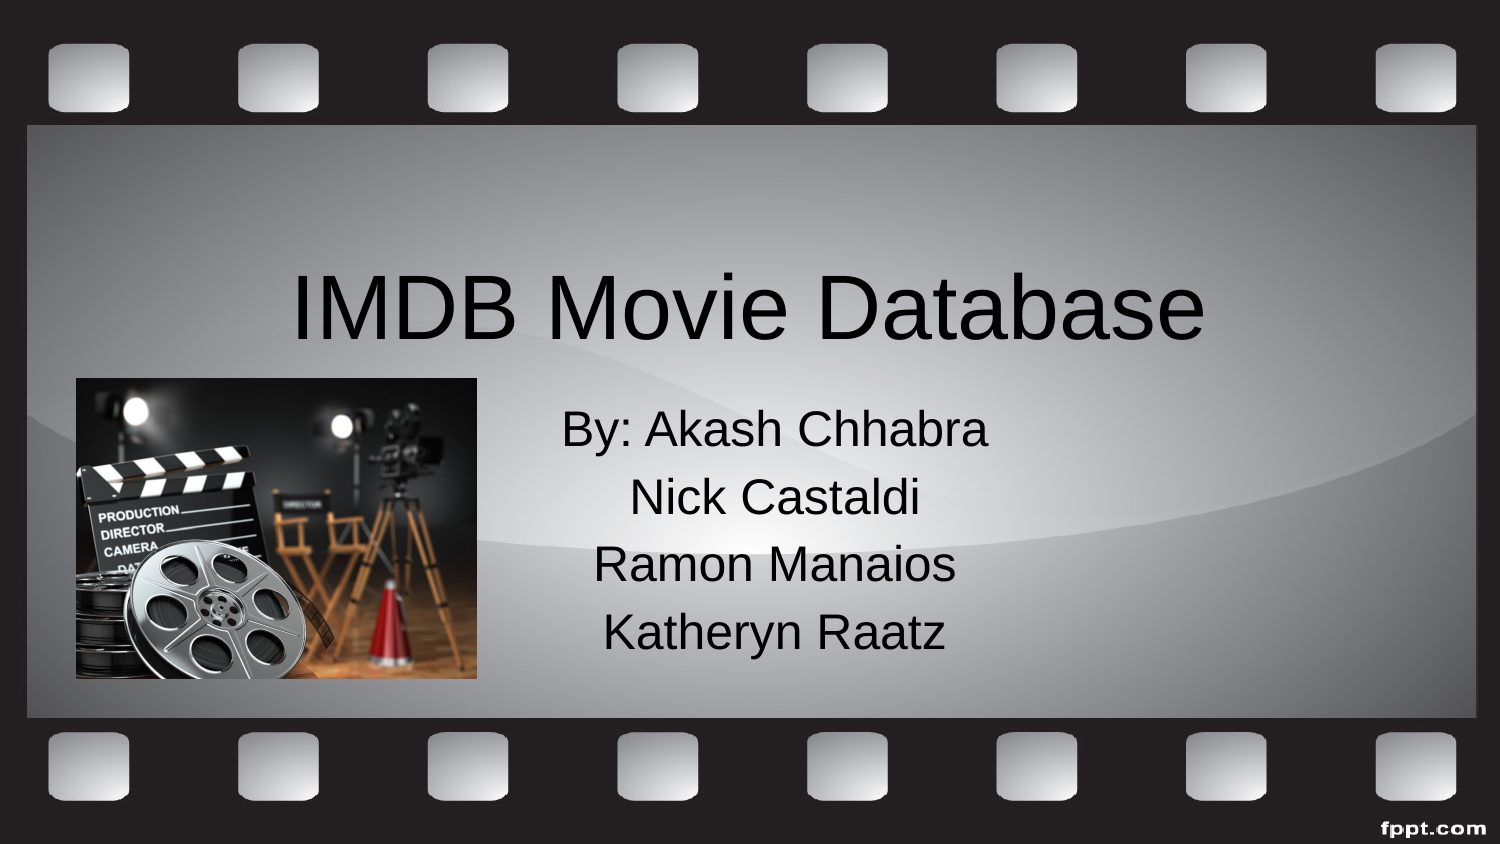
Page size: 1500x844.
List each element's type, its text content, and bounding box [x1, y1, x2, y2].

title IMDB Movie Database [51, 172, 1449, 434]
picture [0, 0, 1500, 844]
subtitle By: Akash Chhabra Nick Castaldi Ramon Manaios Katheryn Raatz [480, 389, 1474, 520]
